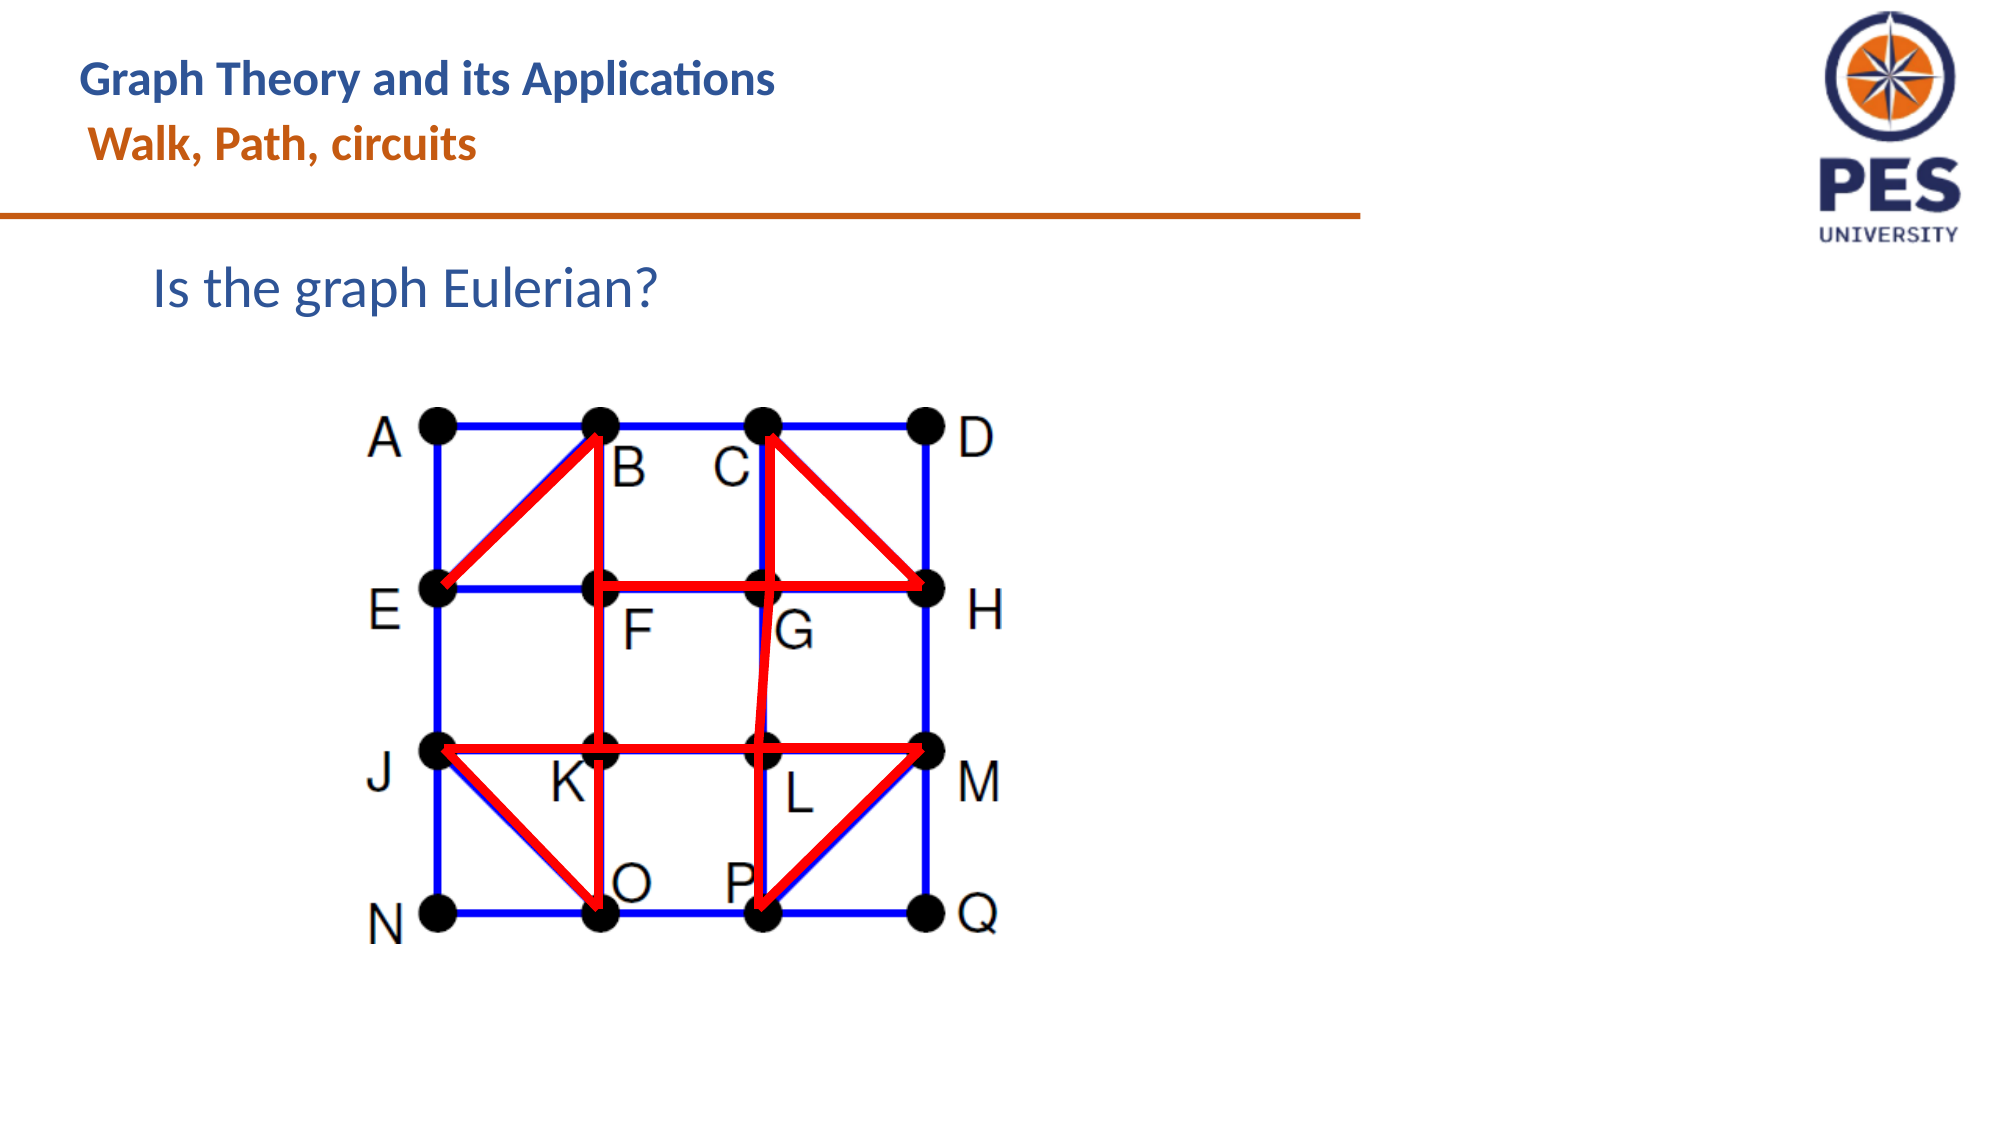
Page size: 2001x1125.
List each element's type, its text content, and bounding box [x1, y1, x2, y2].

text_box Graph Theory and its Applications Walk, Path, circuits [73, 37, 783, 171]
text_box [365, 407, 1002, 944]
text_box [0, 212, 1361, 220]
picture [1784, 0, 2000, 277]
text_box Is the graph Eulerian? [150, 246, 668, 319]
